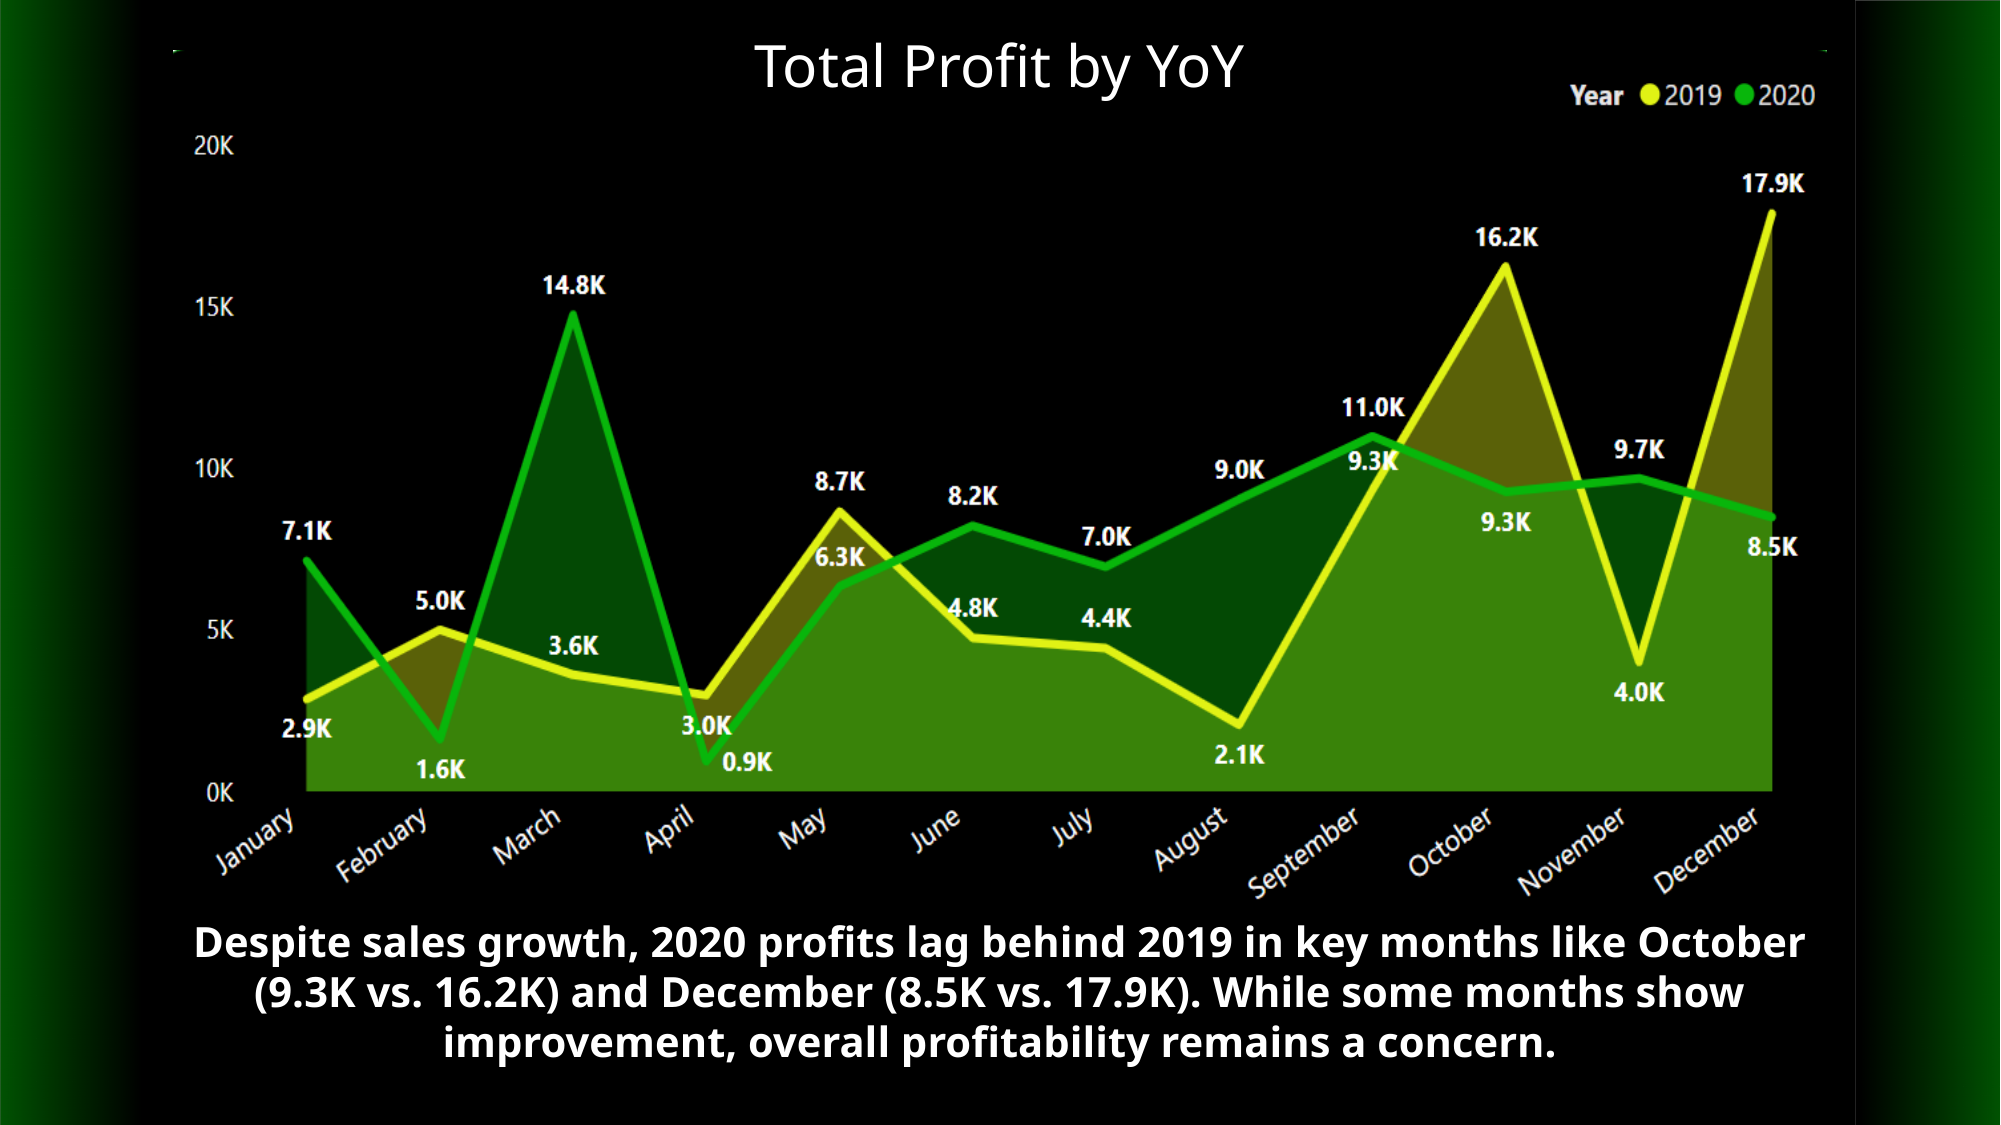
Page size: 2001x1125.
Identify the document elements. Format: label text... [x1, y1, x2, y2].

picture [0, 0, 2000, 1124]
text_box Total Profit by YoY [226, 22, 1774, 50]
text_box Despite sales growth, 2020 profits lag behind 2019 in key months like October (9.3K vs. 16.2K) and December (8.5K vs. 17.9K). While some months show improvement, overall profitability remains a concern. [168, 908, 1831, 1073]
